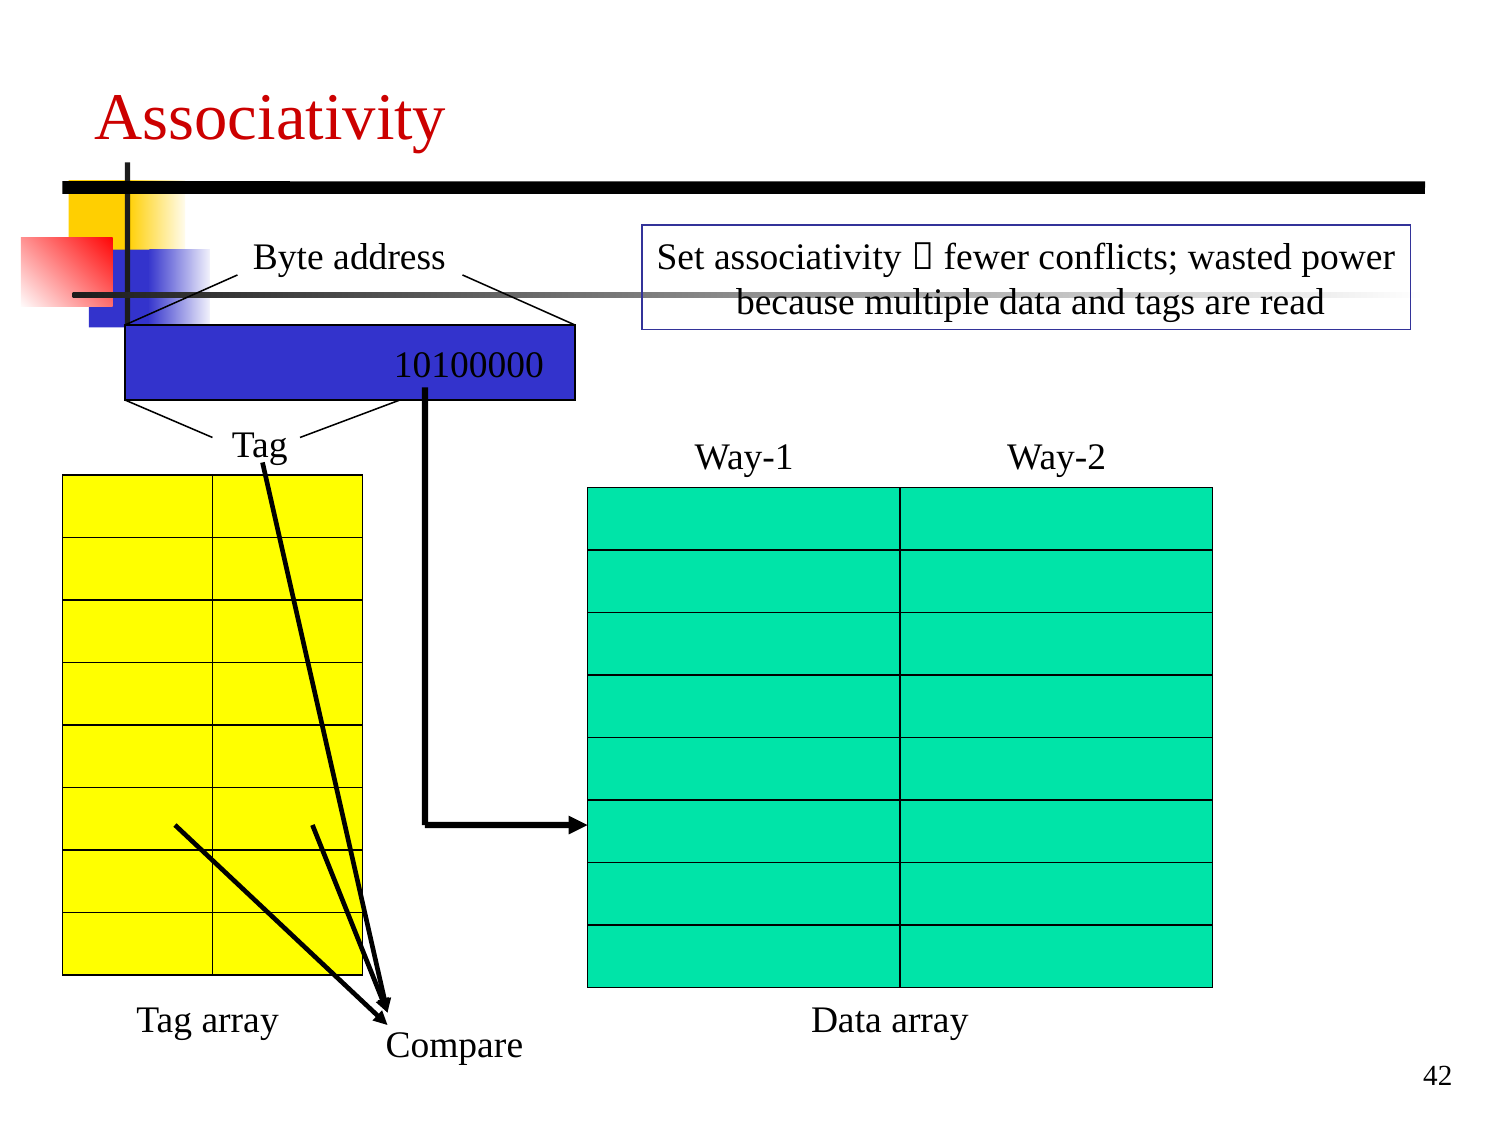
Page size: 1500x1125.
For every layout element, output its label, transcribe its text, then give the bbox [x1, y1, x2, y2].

text_box [212, 474, 279, 537]
text_box [424, 818, 588, 832]
text_box [309, 662, 363, 724]
text_box [587, 612, 899, 674]
text_box [587, 799, 899, 862]
text_box [62, 724, 212, 787]
text_box [280, 537, 363, 599]
text_box [212, 537, 293, 599]
text_box [587, 549, 899, 612]
text_box [323, 724, 363, 787]
text_box [62, 787, 212, 849]
text_box 10100000 [124, 324, 575, 400]
text_box [269, 912, 363, 975]
text_box [587, 924, 899, 988]
text_box [899, 487, 1213, 549]
text_box [337, 787, 363, 849]
text_box [62, 849, 212, 912]
text_box Associativity [79, 65, 462, 160]
text_box [212, 599, 307, 662]
text_box [212, 787, 349, 849]
text_box Way-1 [679, 424, 809, 485]
text_box Tag array [121, 987, 294, 1048]
slide_number 42 [1154, 1023, 1468, 1100]
text_box Byte address [238, 224, 461, 285]
text_box [323, 849, 363, 912]
text_box [62, 662, 212, 724]
text_box [899, 674, 1213, 737]
text_box [62, 912, 212, 975]
text_box [266, 474, 363, 537]
text_box Compare [370, 1012, 539, 1073]
text_box [587, 862, 899, 924]
text_box [587, 674, 899, 737]
text_box Set associativity  fewer conflicts; wasted power because multiple data and tags are read [641, 224, 1411, 330]
text_box [262, 462, 391, 1012]
text_box [294, 599, 363, 662]
text_box [212, 912, 333, 975]
text_box [899, 924, 1213, 988]
text_box [62, 599, 212, 662]
text_box Way-2 [992, 424, 1122, 485]
text_box [587, 487, 899, 549]
text_box [212, 662, 321, 724]
text_box [899, 549, 1213, 612]
text_box Data array [796, 987, 984, 1048]
text_box [587, 737, 899, 799]
text_box [212, 724, 335, 787]
text_box [62, 537, 212, 599]
text_box [899, 612, 1213, 674]
text_box [212, 849, 346, 912]
text_box Tag [217, 412, 303, 473]
text_box [899, 862, 1213, 924]
text_box [899, 799, 1213, 862]
text_box [899, 737, 1213, 799]
text_box [62, 474, 212, 537]
